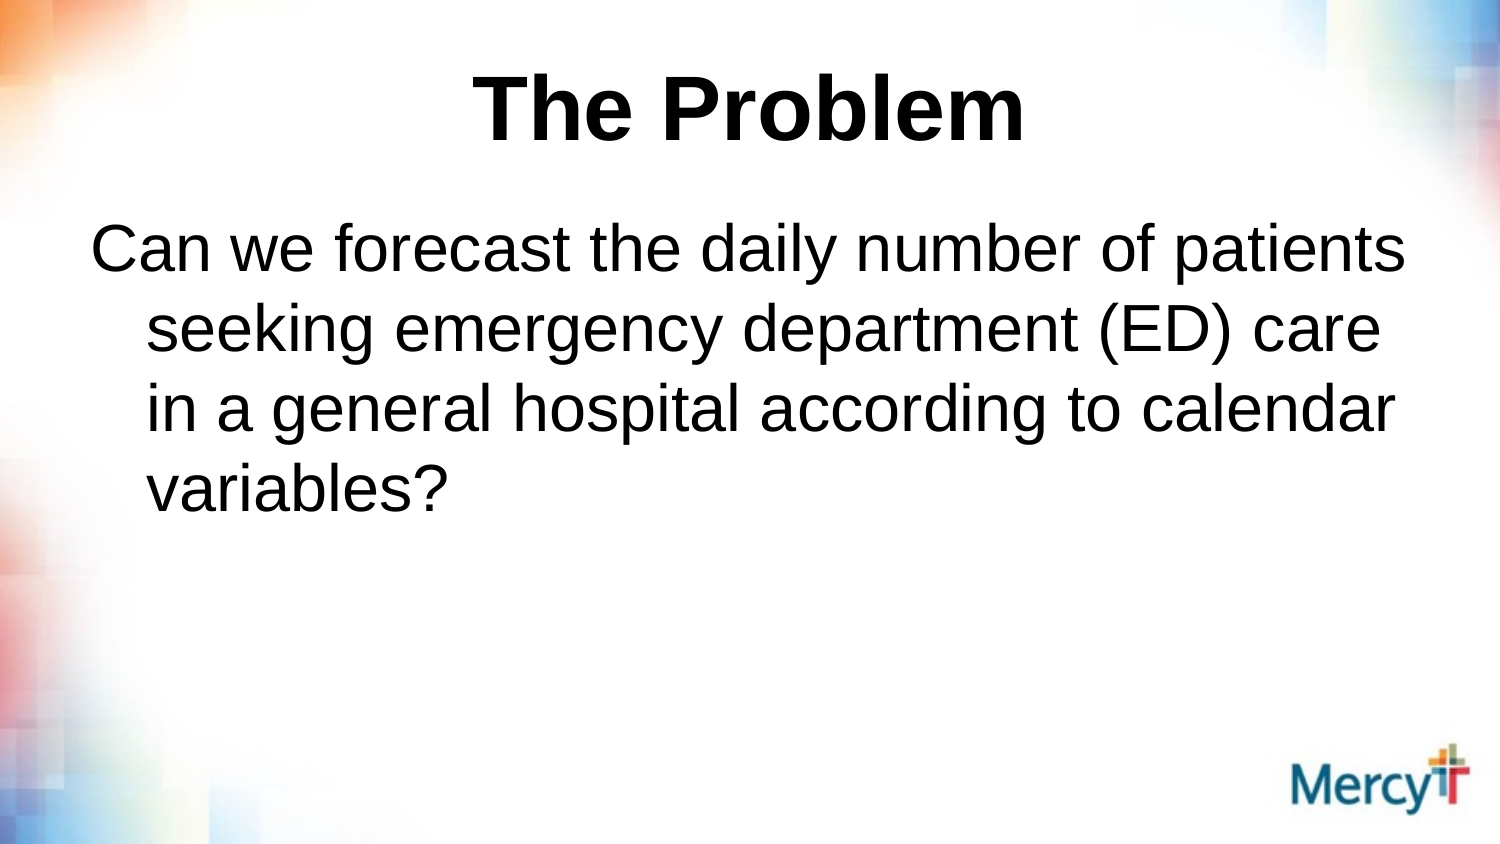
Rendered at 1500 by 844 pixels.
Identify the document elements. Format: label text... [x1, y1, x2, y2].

picture [0, 0, 599, 844]
list Can we forecast the daily number of patients seeking emergency department (ED) care in a general hospital according to calendar variables? [75, 196, 1425, 754]
picture [893, 0, 1500, 844]
title The Problem [75, 33, 1425, 175]
